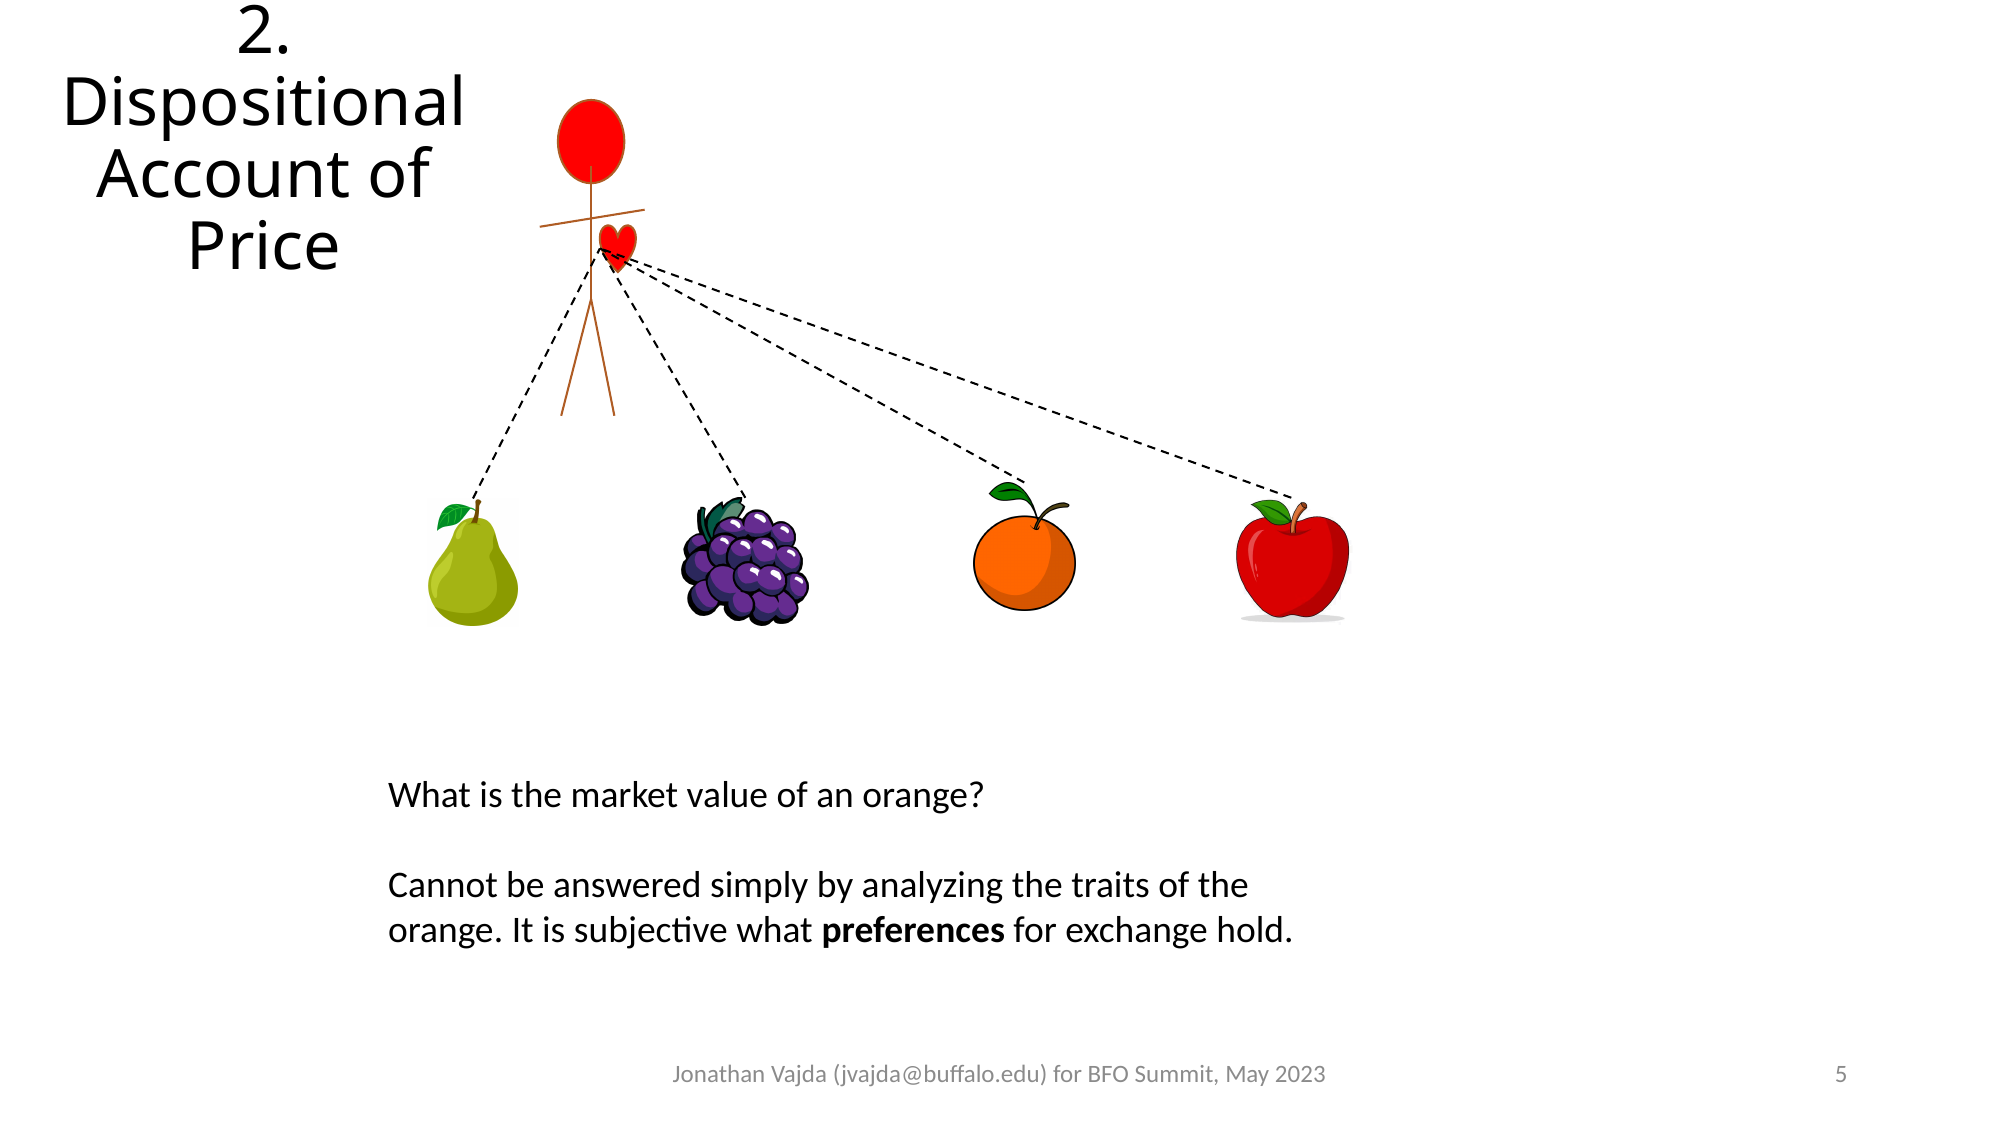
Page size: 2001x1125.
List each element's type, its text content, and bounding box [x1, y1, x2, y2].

text_box [598, 227, 637, 271]
picture [1229, 497, 1353, 625]
picture [427, 498, 519, 627]
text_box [539, 209, 645, 227]
title 2. Dispositional Account of Price [24, 30, 505, 249]
picture [681, 498, 809, 626]
text_box What is the market value of an orange? Cannot be answered simply by analyzing the traits of the orange. It is subjective what preferences for exchange hold. [373, 763, 1331, 958]
slide_number 5 [1412, 1042, 1863, 1103]
picture [973, 498, 1076, 611]
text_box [472, 271, 618, 499]
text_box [617, 271, 1292, 498]
text_box [556, 98, 626, 185]
footer Jonathan Vajda (jvajda@buffalo.edu) for BFO Summit, May 2023 [587, 1042, 1412, 1103]
